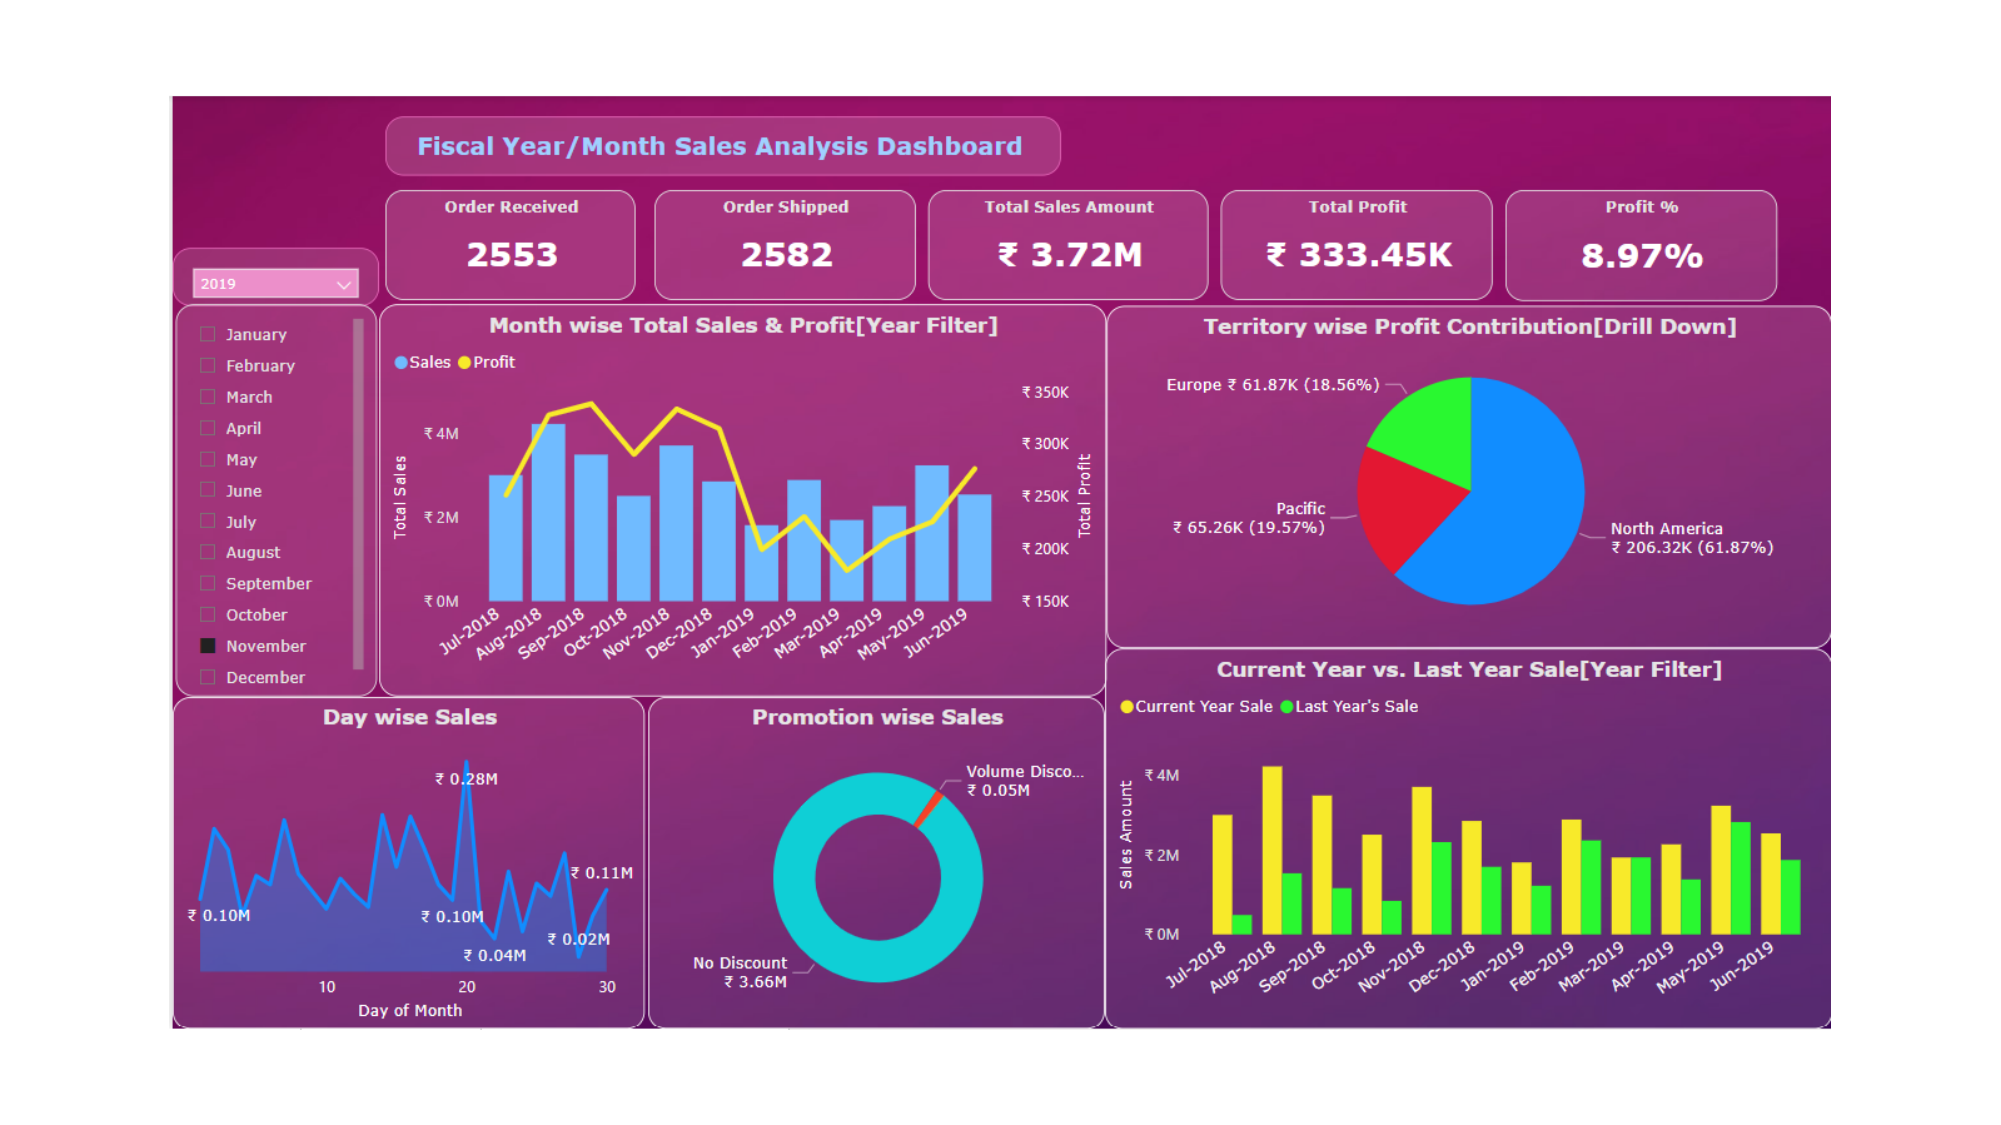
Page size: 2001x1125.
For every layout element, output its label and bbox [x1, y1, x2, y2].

picture [169, 95, 1831, 1030]
